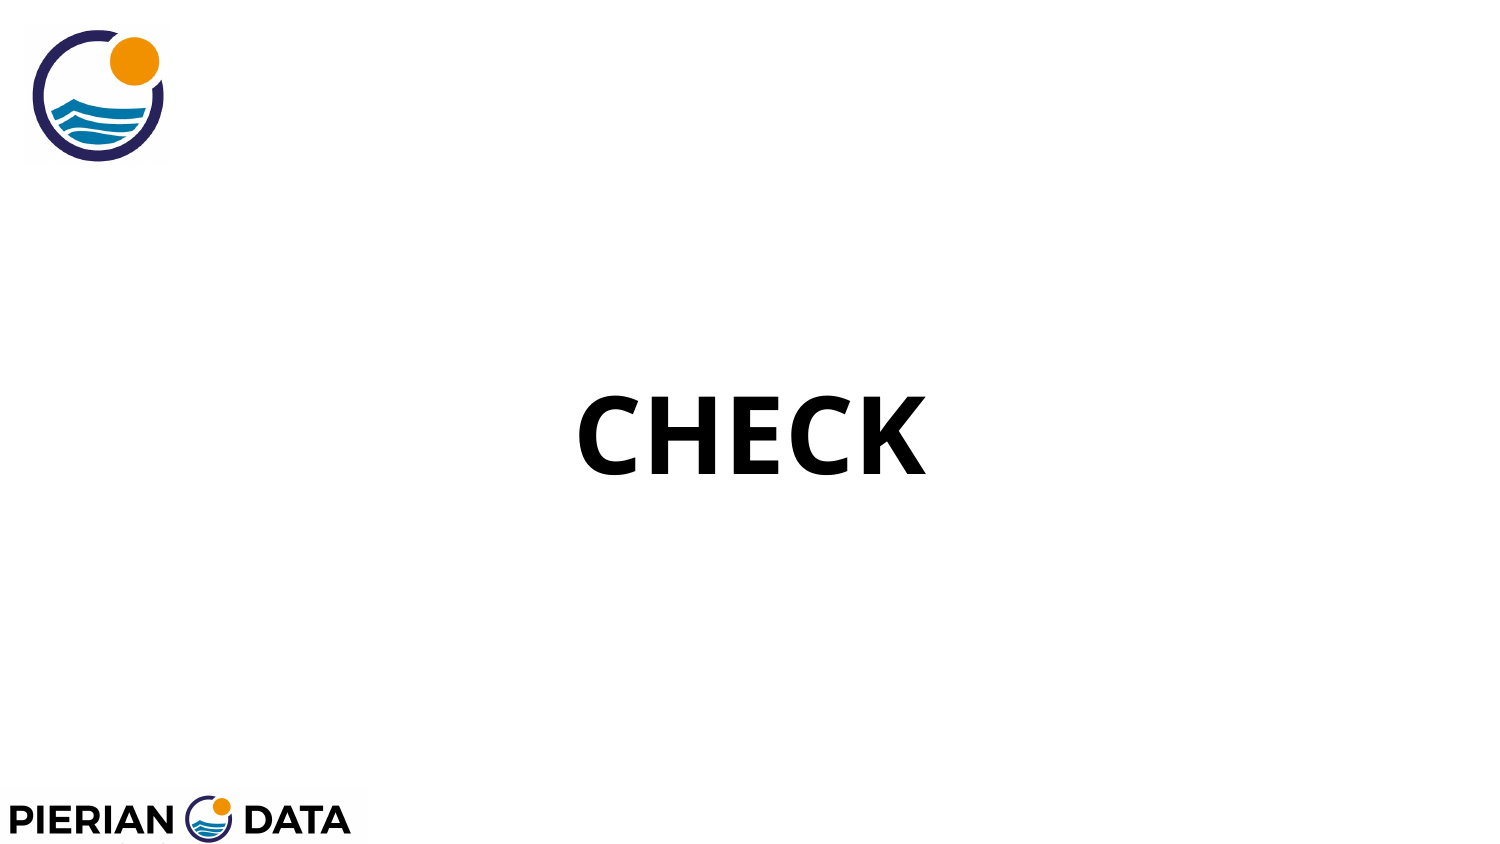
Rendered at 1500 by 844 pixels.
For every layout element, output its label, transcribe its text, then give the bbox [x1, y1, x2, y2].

picture [24, 24, 172, 167]
picture [0, 787, 368, 844]
title CHECK [51, 174, 1449, 511]
